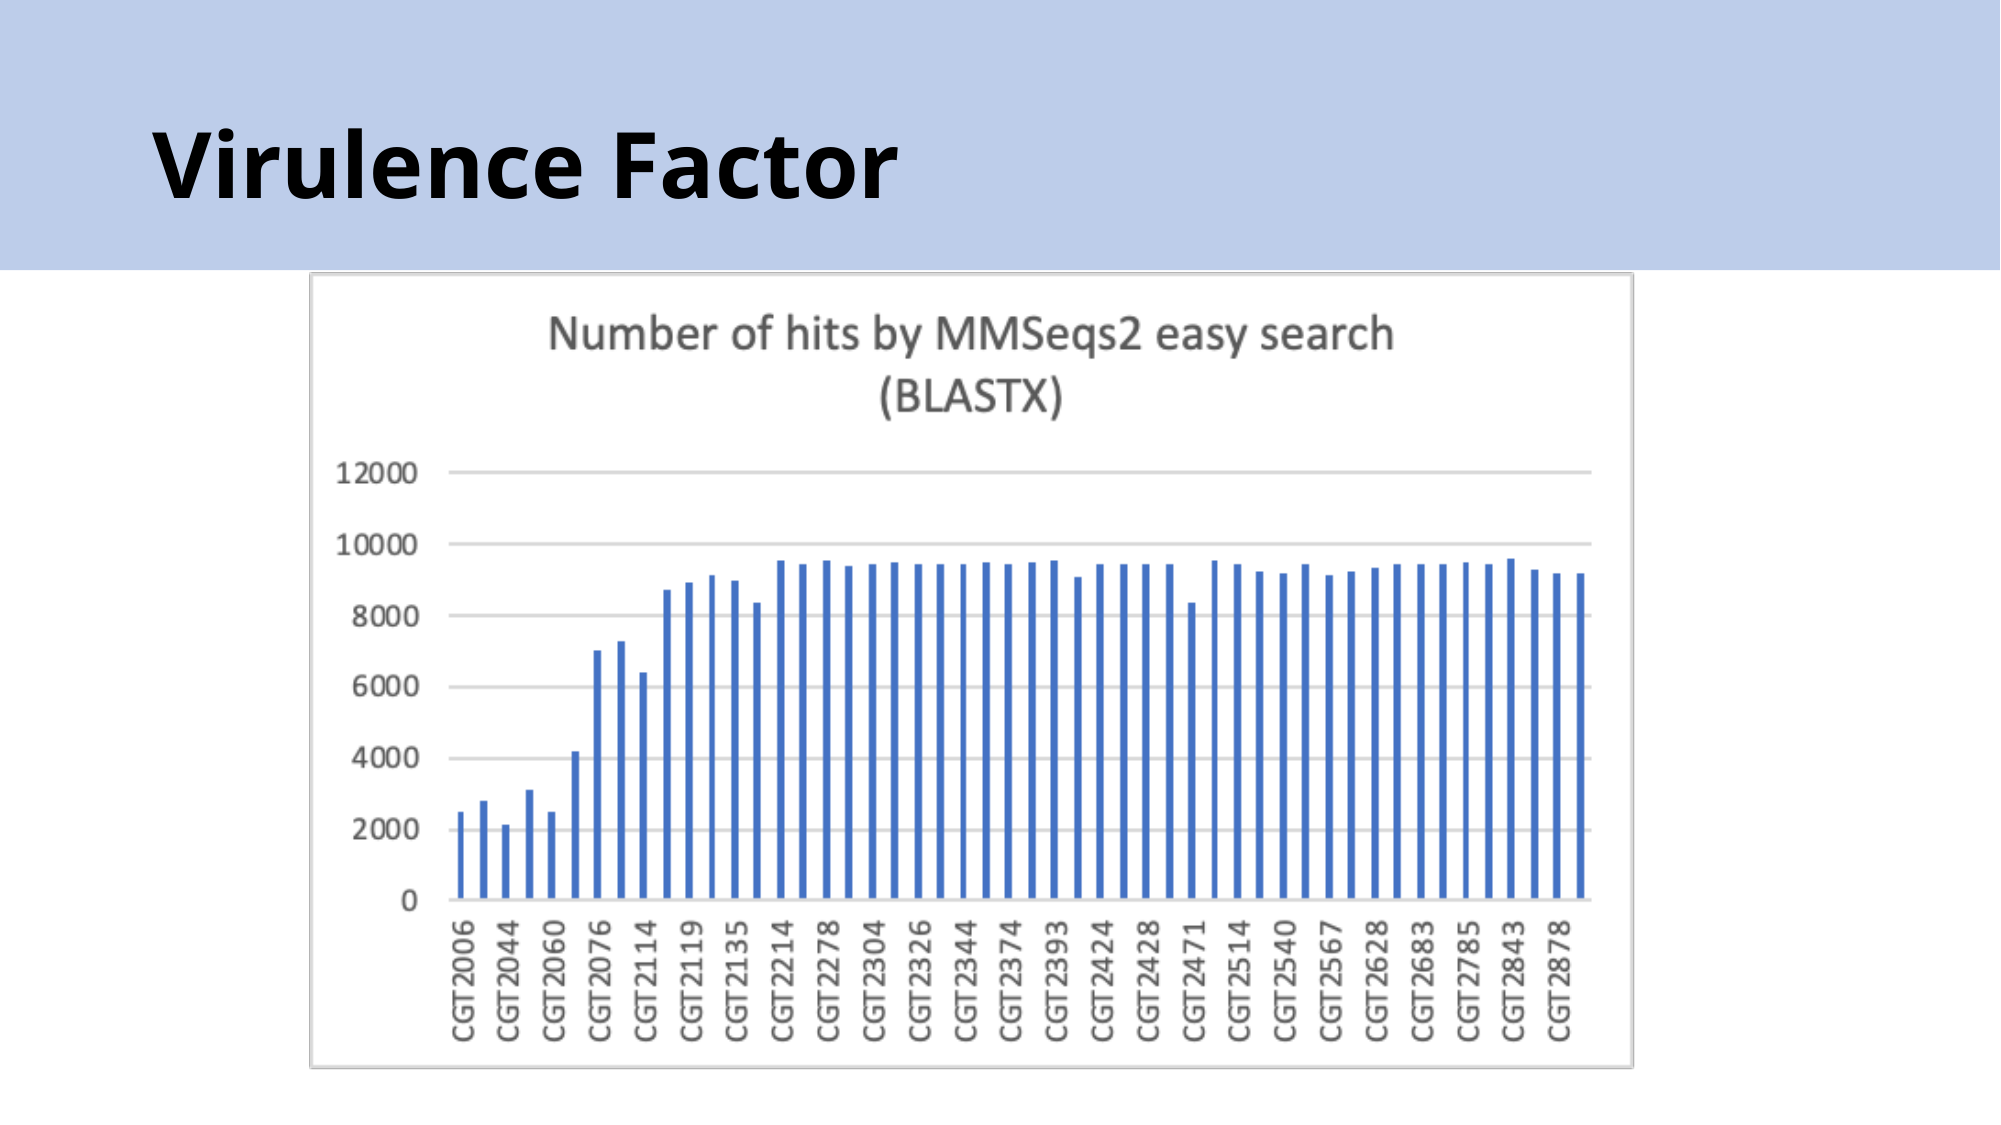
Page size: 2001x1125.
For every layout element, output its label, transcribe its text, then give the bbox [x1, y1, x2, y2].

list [308, 271, 1636, 1071]
title Virulence Factor [137, 59, 1863, 278]
